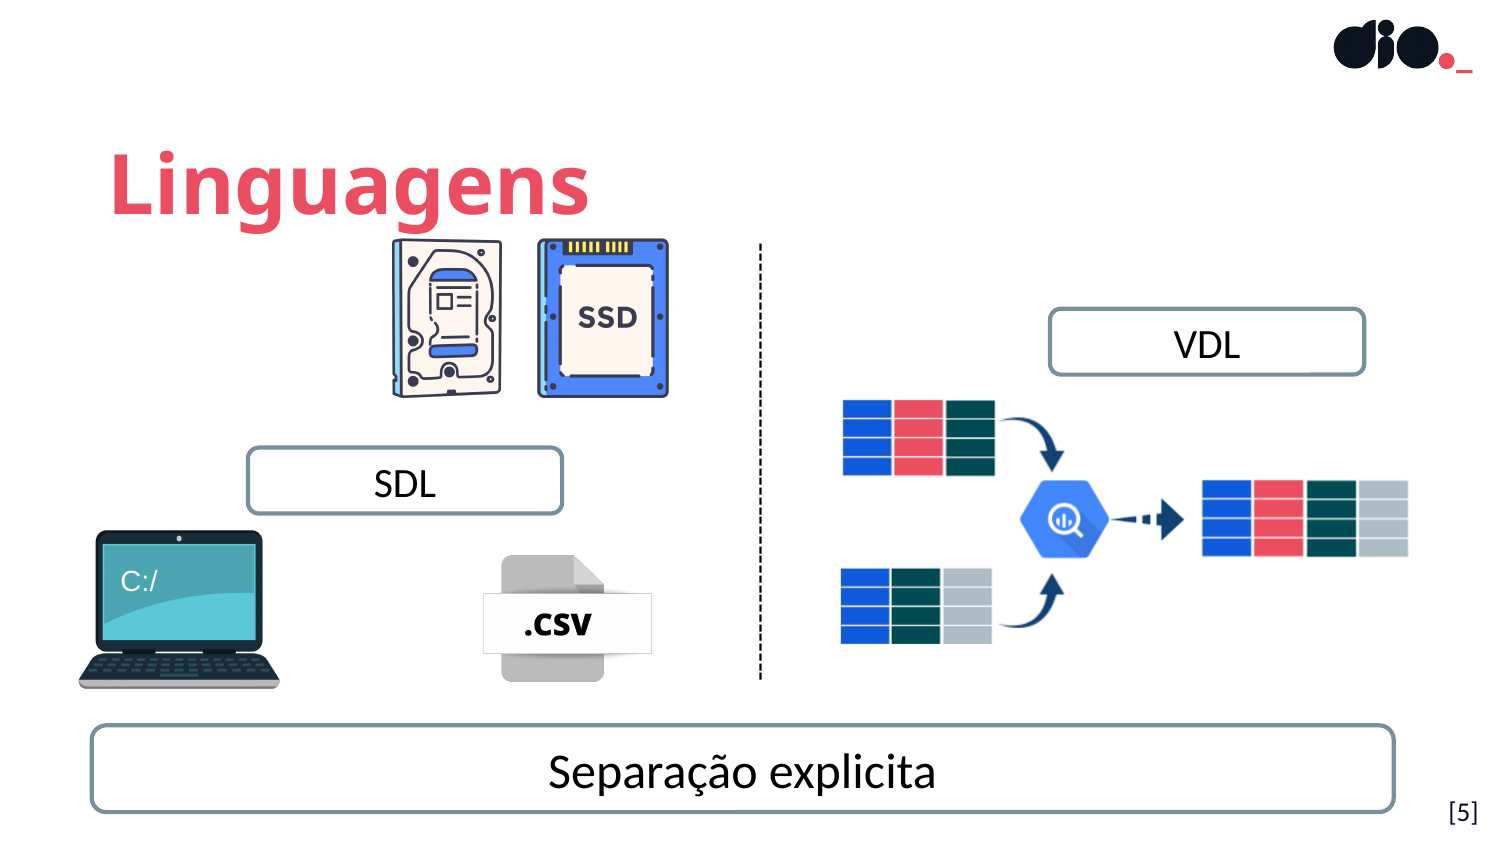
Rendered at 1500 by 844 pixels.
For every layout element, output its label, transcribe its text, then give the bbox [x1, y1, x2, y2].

picture [835, 393, 1413, 659]
text_box --------------------------------------------- [731, 218, 782, 707]
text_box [43, 525, 314, 693]
picture [453, 555, 682, 683]
slide_number [5] [1403, 779, 1494, 844]
text_box SDL [245, 445, 565, 516]
text_box Linguagens [92, 104, 1408, 243]
picture [1333, 19, 1473, 74]
text_box VDL [1047, 306, 1367, 377]
text_box Separação explicita [89, 723, 1396, 815]
picture [364, 227, 701, 417]
